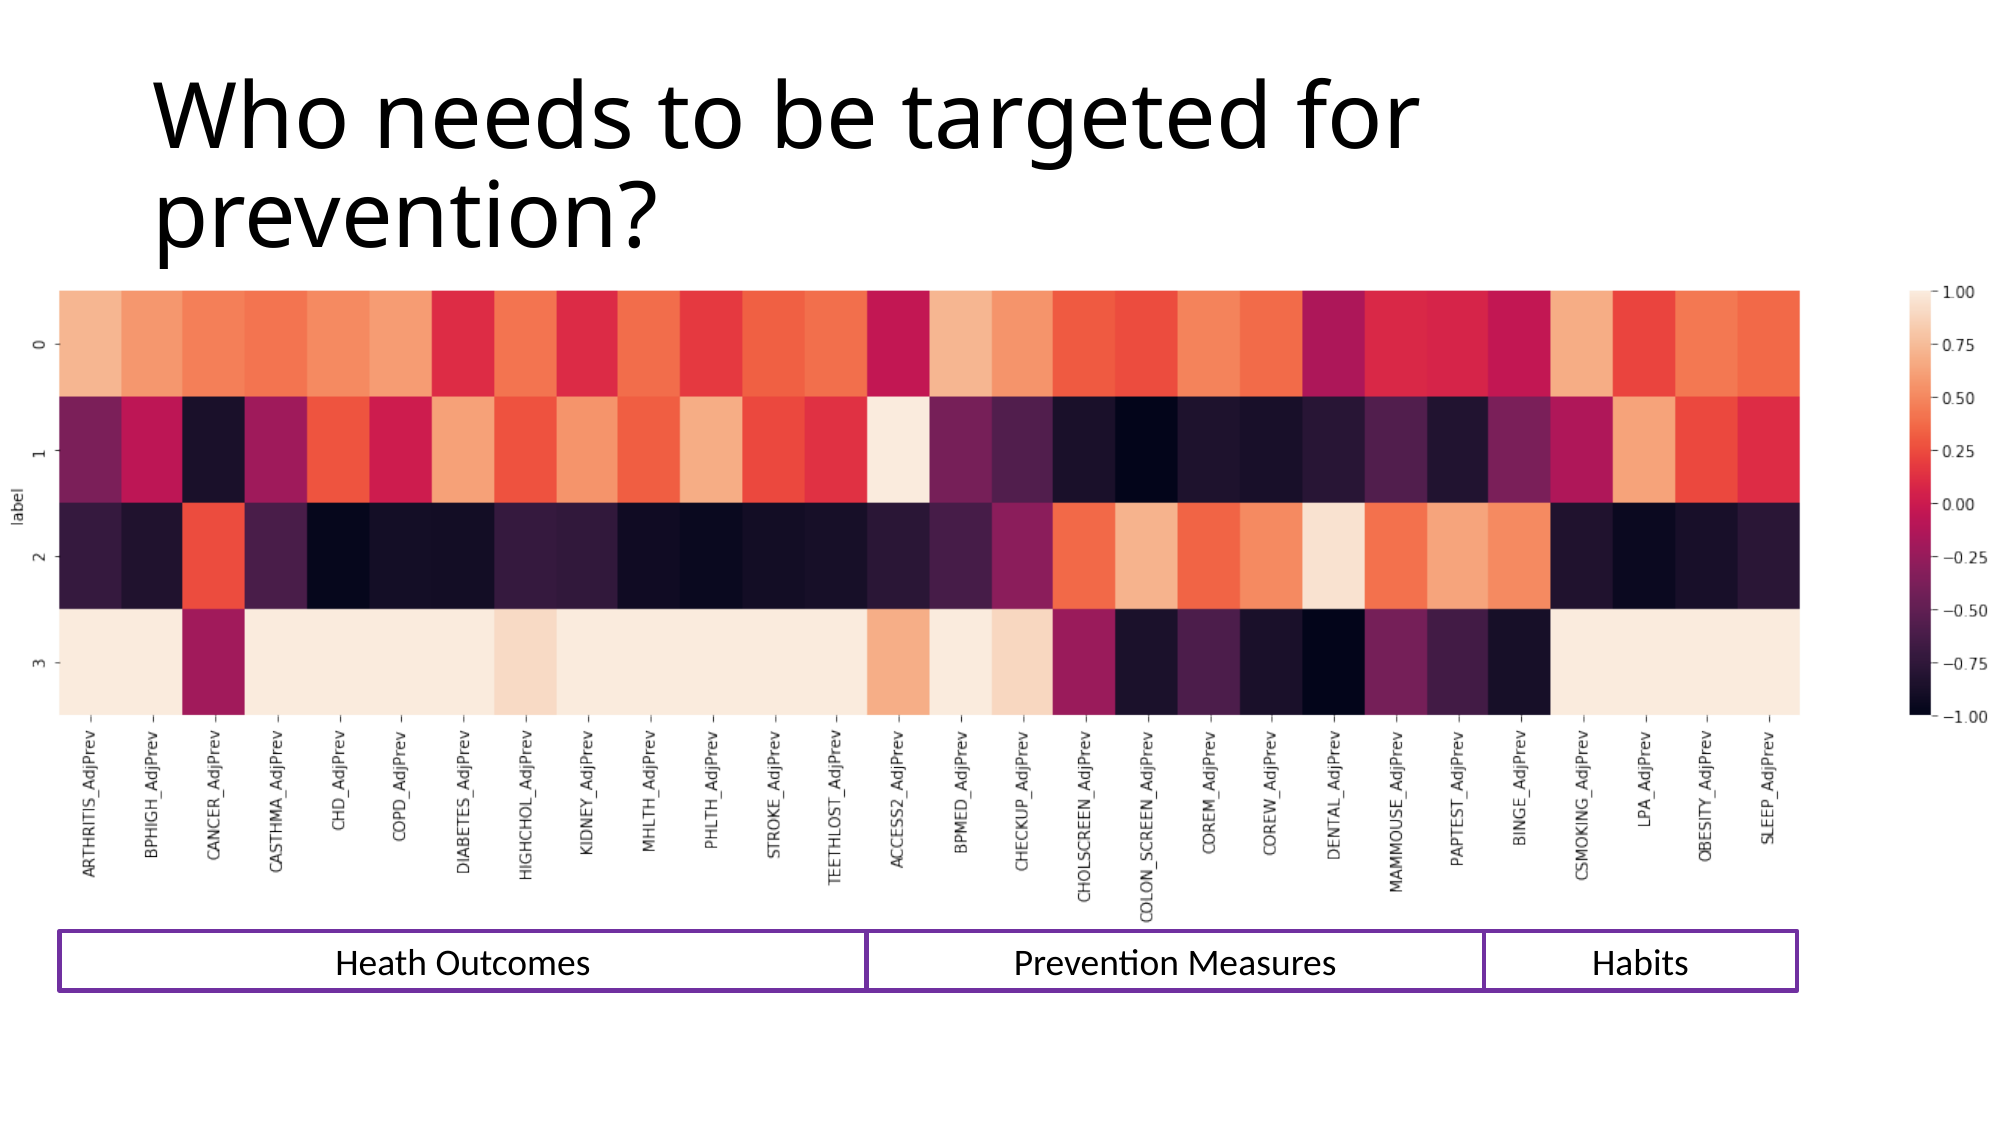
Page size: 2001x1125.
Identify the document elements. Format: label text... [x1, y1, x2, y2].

text_box Prevention Measures [866, 931, 1483, 991]
text_box Heath Outcomes [59, 931, 866, 991]
title Who needs to be targeted for prevention? [137, 59, 1863, 275]
picture [0, 275, 2000, 931]
text_box Habits [1483, 931, 1797, 991]
